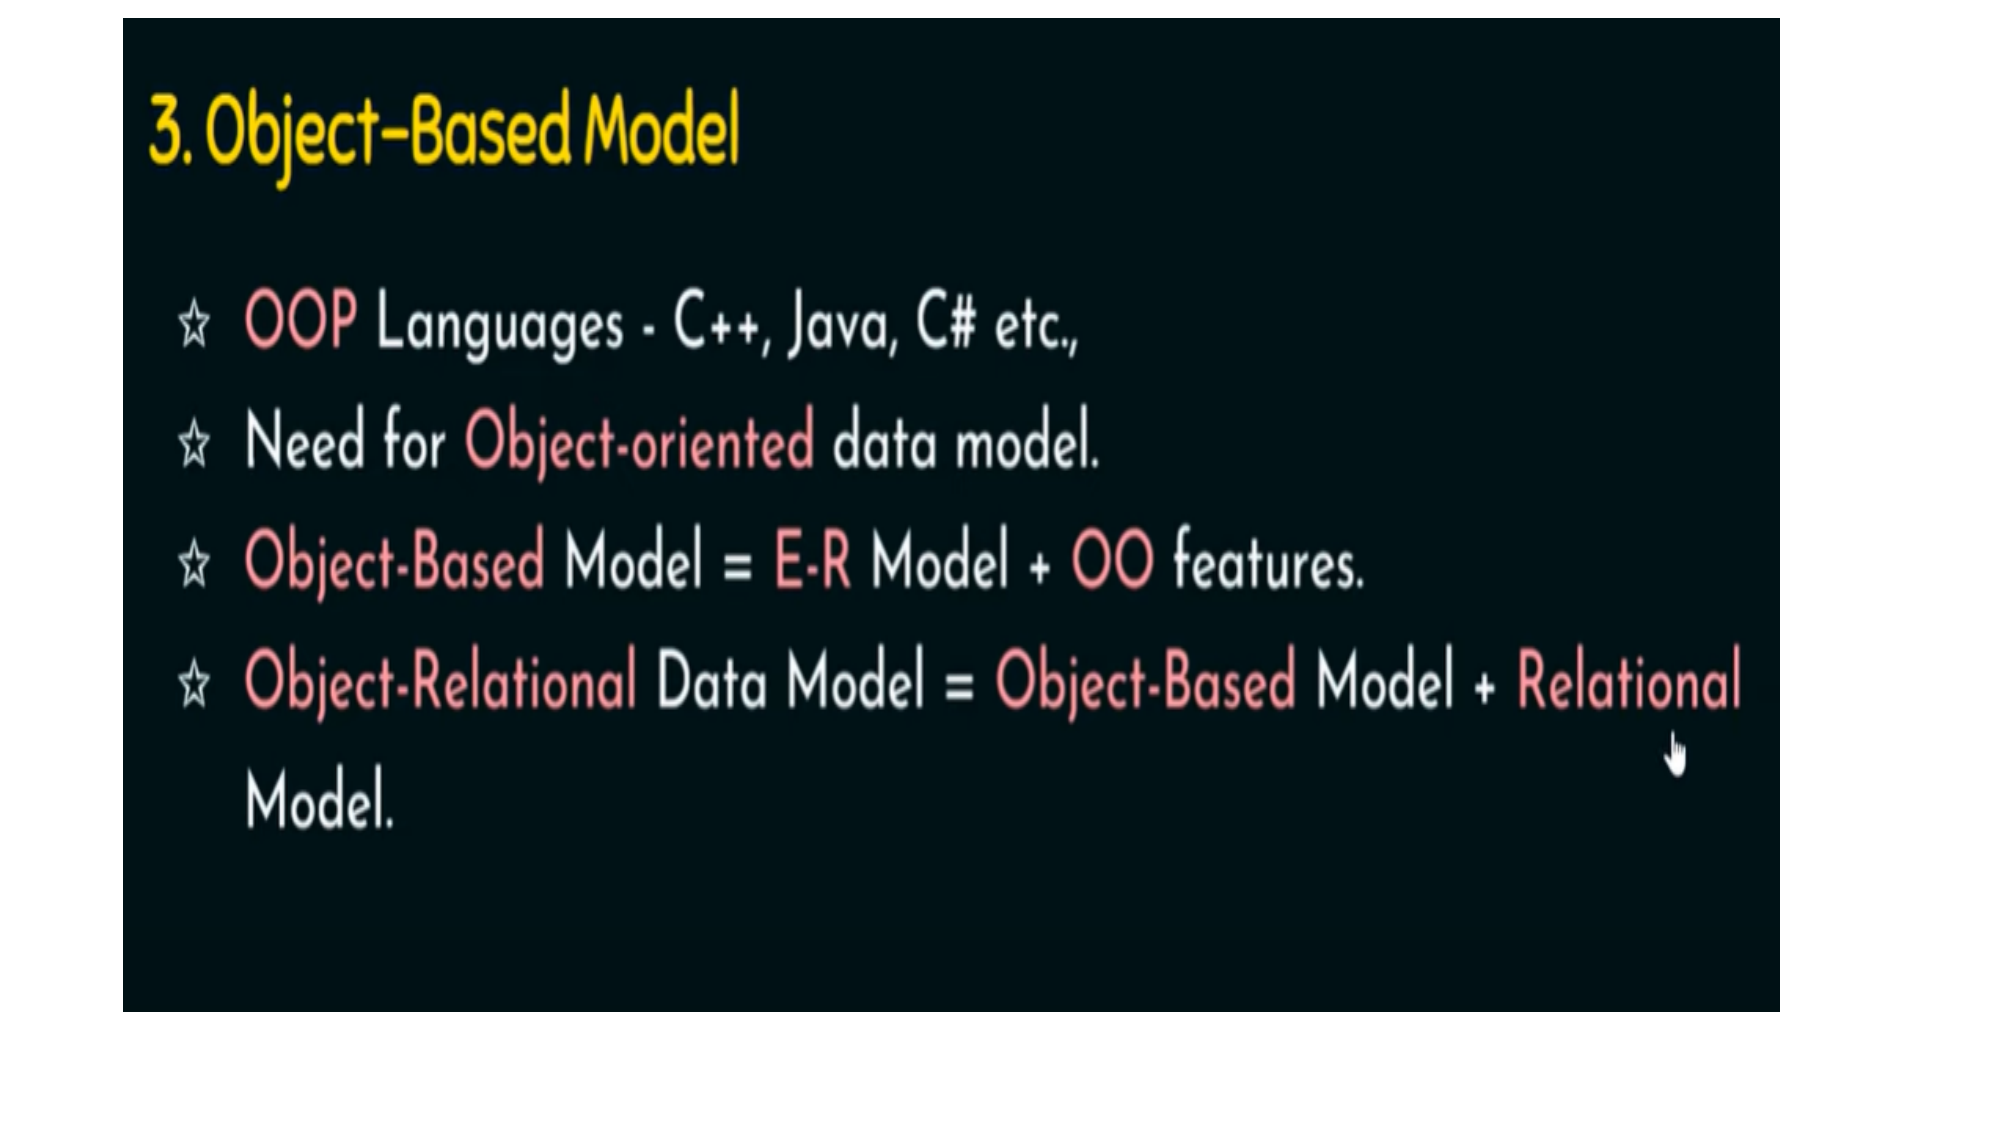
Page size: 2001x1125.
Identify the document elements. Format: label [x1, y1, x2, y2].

list [123, 18, 1780, 1012]
